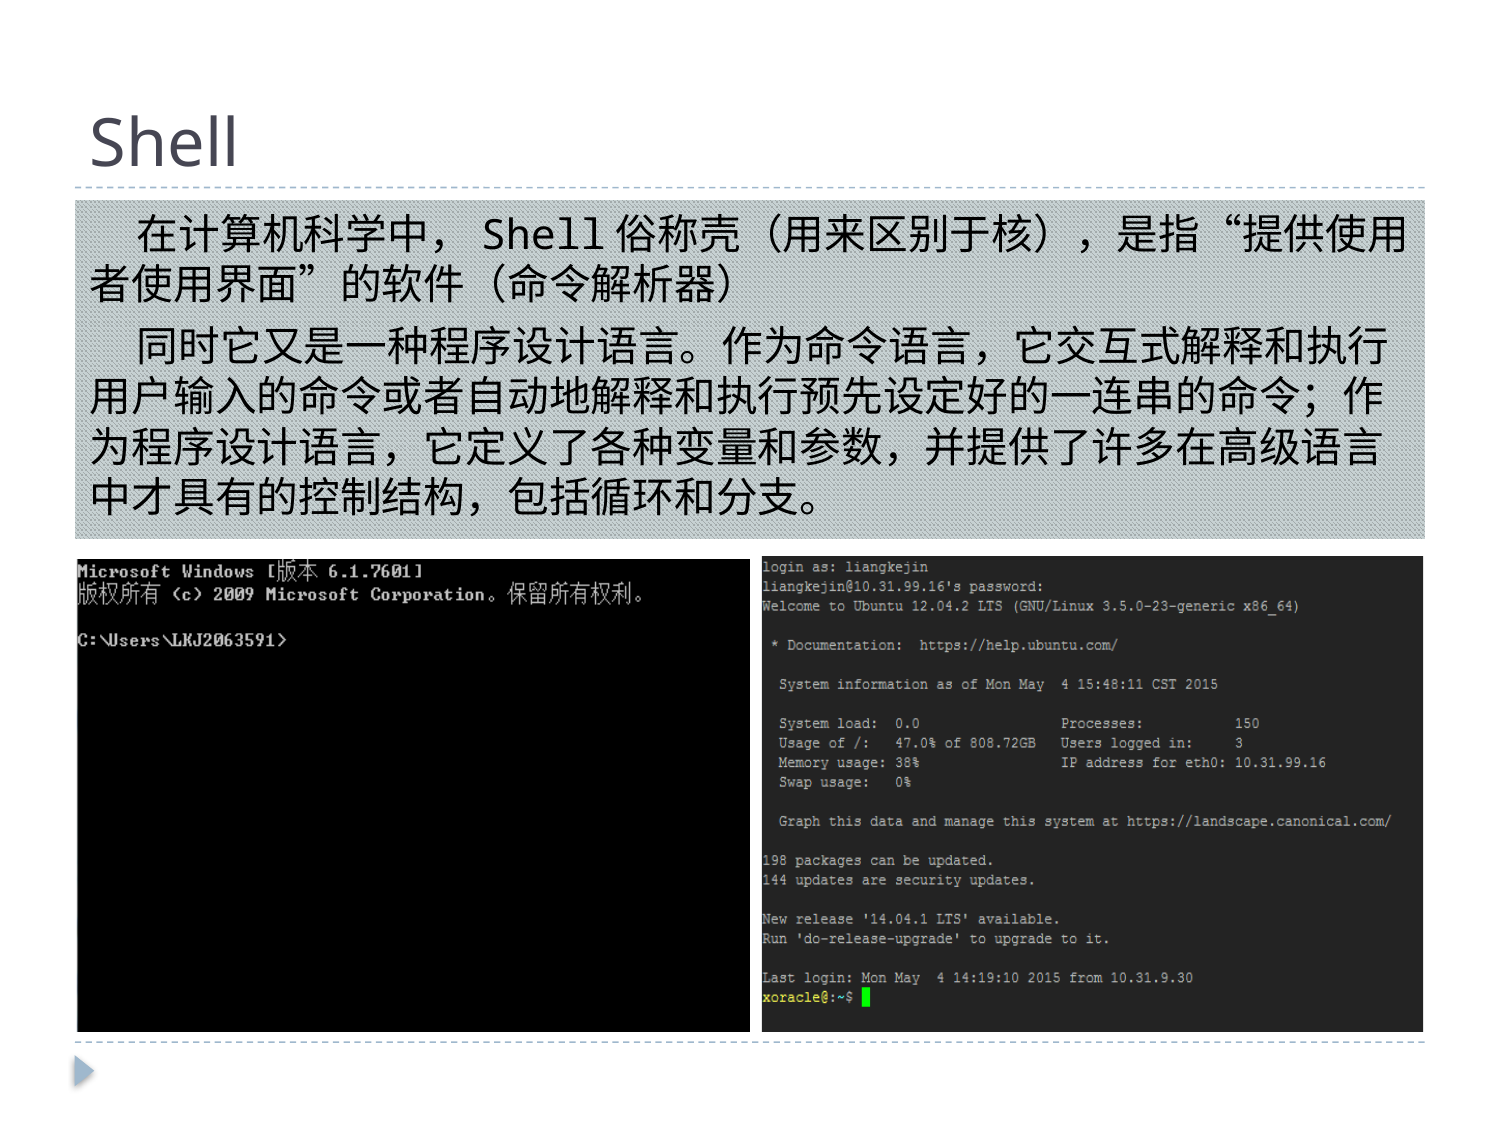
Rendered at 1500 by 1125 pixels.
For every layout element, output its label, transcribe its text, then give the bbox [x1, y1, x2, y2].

title Shell [75, 24, 1425, 188]
picture [761, 555, 1424, 1032]
list 在计算机科学中，Shell俗称壳（用来区别于核），是指“提供使用者使用界面”的软件（命令解析器） 同时它又是一种程序设计语言。作为命令语言，它交互式解释和执行用户输入的命令或者自动地解释和执行预先设定好的一连串的命令；作为程序设计语言，它定义了各种变量和参数，并提供了许多在高级语言中才具有的控制结构，包括循环和分支。 [75, 200, 1425, 539]
picture [76, 558, 751, 1032]
